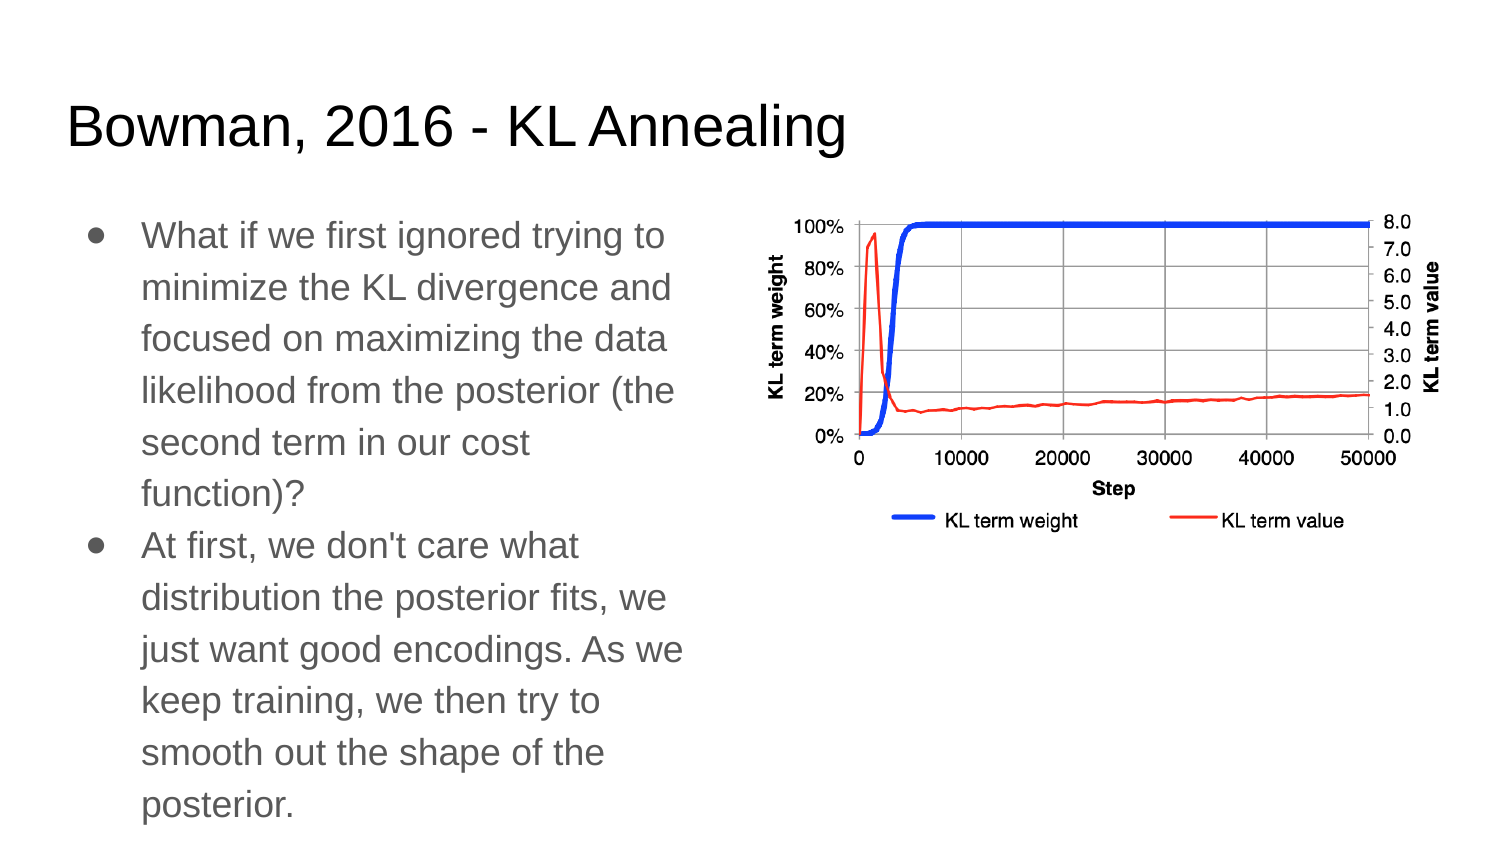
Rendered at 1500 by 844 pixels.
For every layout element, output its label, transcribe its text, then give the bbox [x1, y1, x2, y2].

picture [726, 191, 1476, 558]
list What if we first ignored trying to minimize the KL divergence and focused on maximizing the data likelihood from the posterior (the second term in our cost function)? At first, we don't care what distribution the posterior fits, we just want good encodings. As we keep training, we then try to smooth out the shape of the posterior. [51, 189, 703, 826]
title Bowman, 2016 - KL Annealing [51, 72, 1449, 167]
